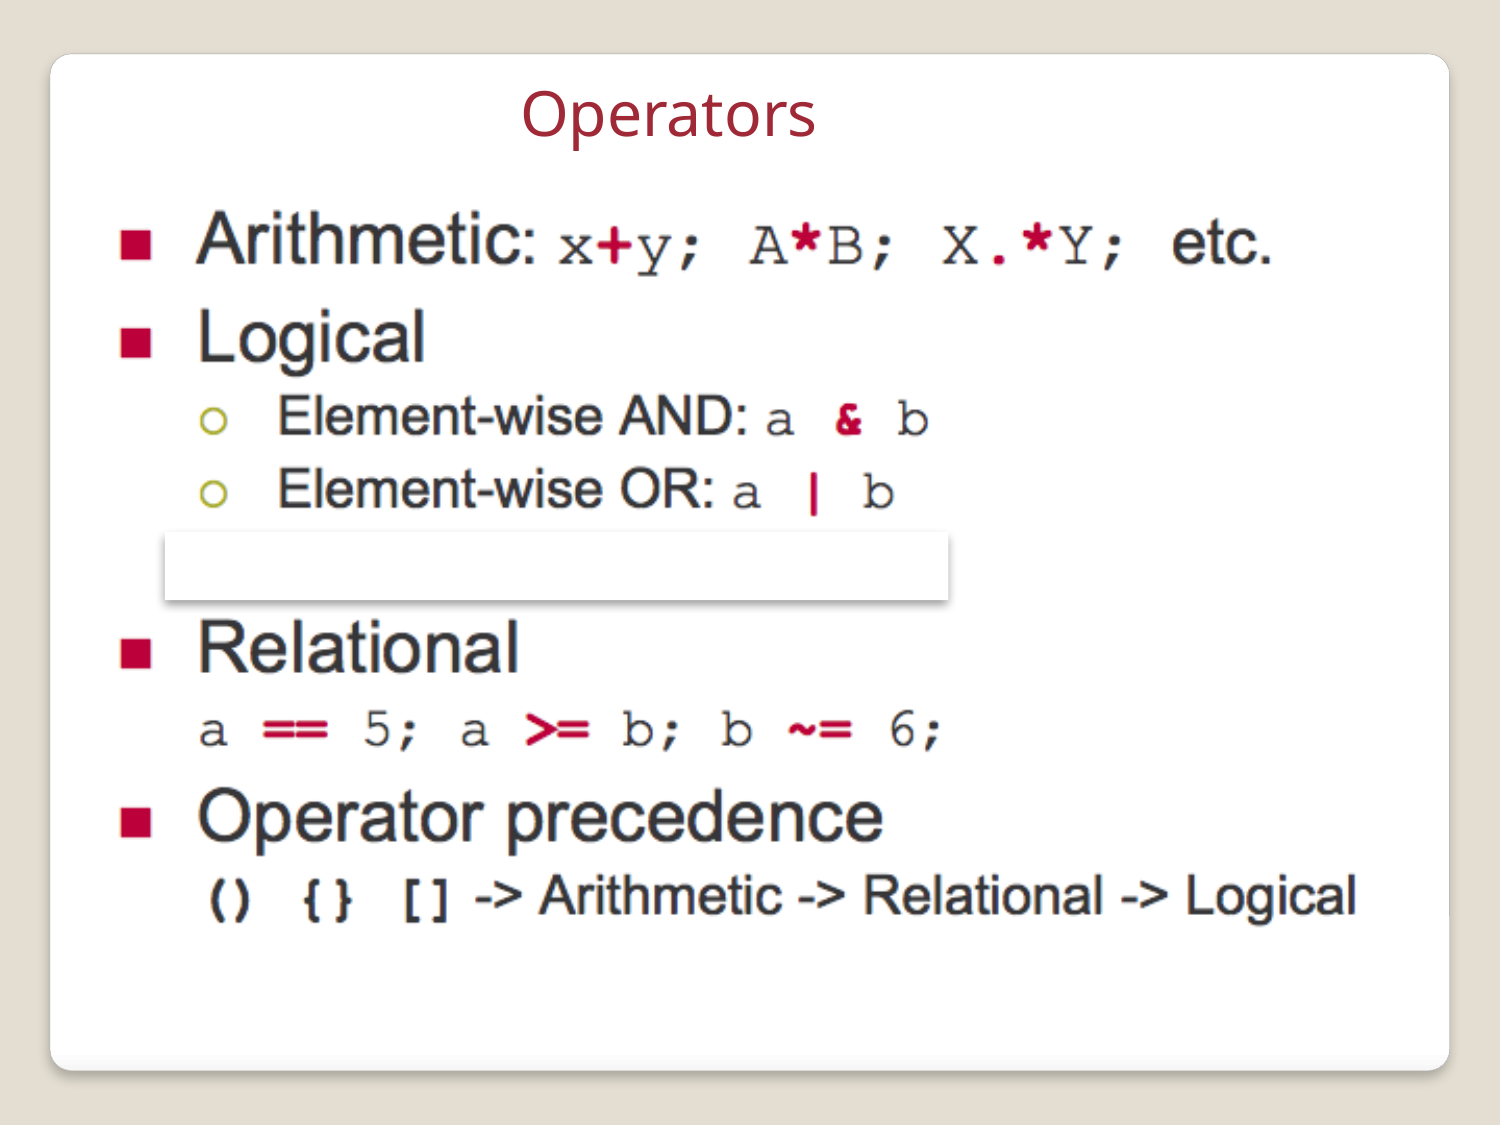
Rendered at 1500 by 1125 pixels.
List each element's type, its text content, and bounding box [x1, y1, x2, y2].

picture [77, 183, 1423, 942]
text_box Operators [505, 66, 834, 157]
